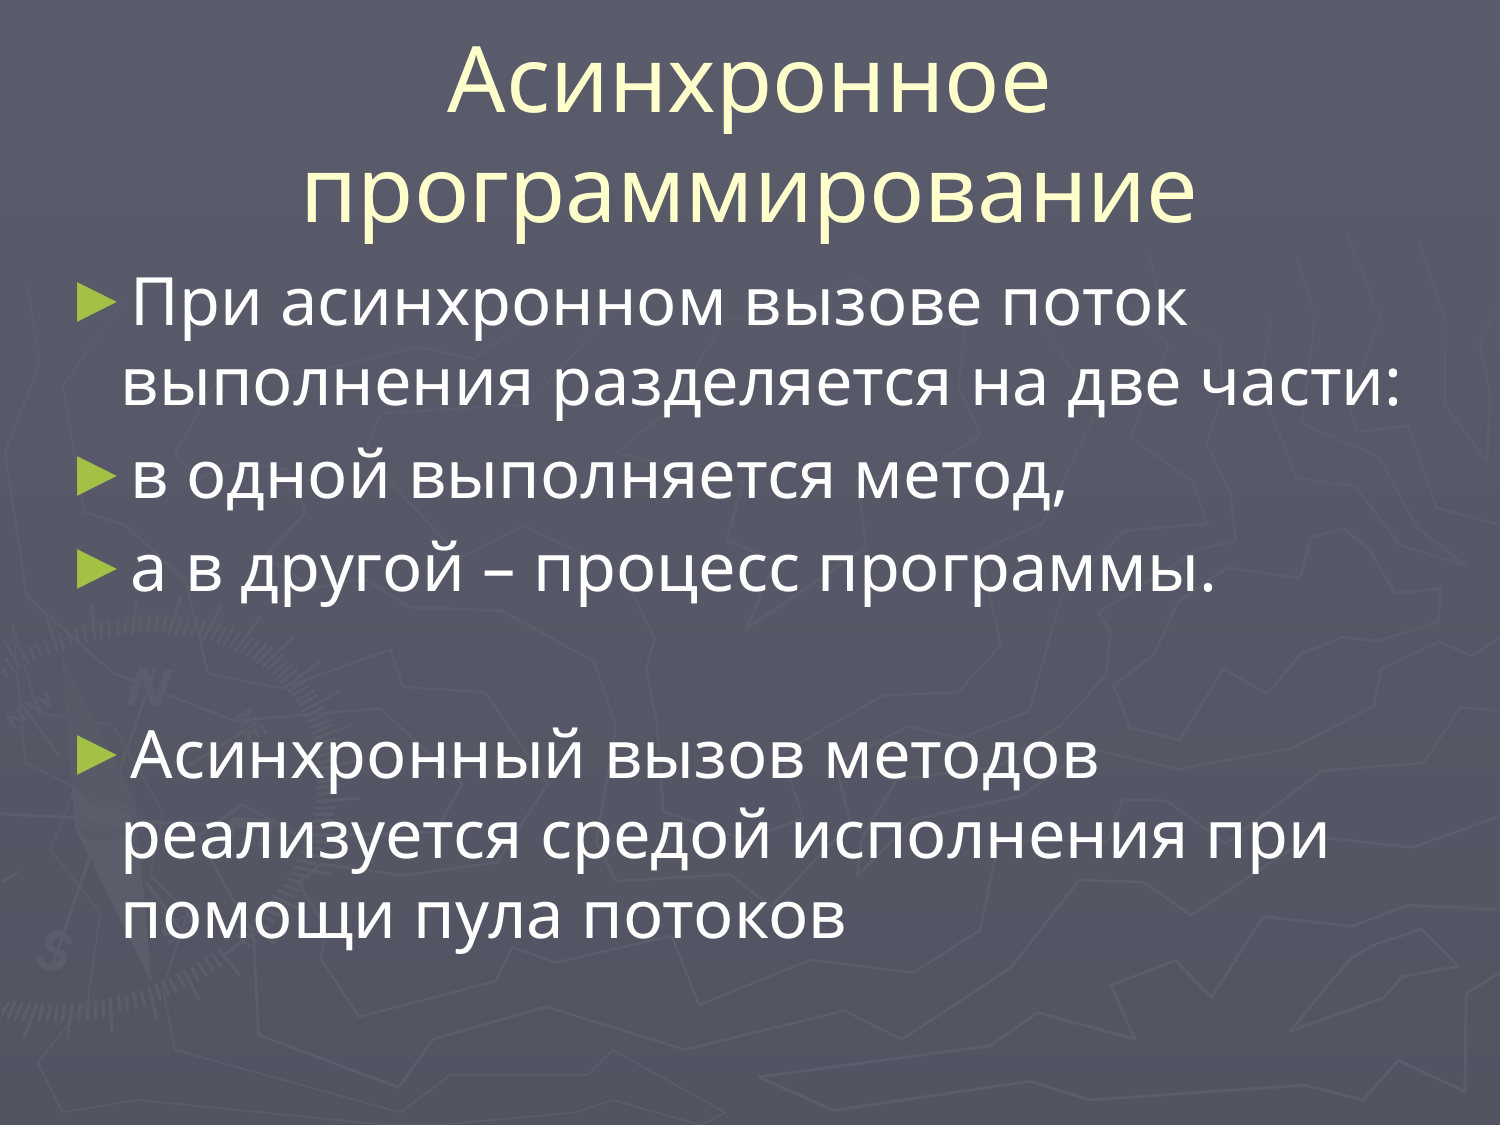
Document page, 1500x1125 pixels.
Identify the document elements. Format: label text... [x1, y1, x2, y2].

list При асинхронном вызове поток выполнения разделяется на две части: в одной выполняется метод, а в другой – процесс программы. Асинхронный вызов методов реализуется средой исполнения при помощи пула потоков [49, 251, 1451, 990]
title Асинхронное программирование [49, 37, 1451, 225]
